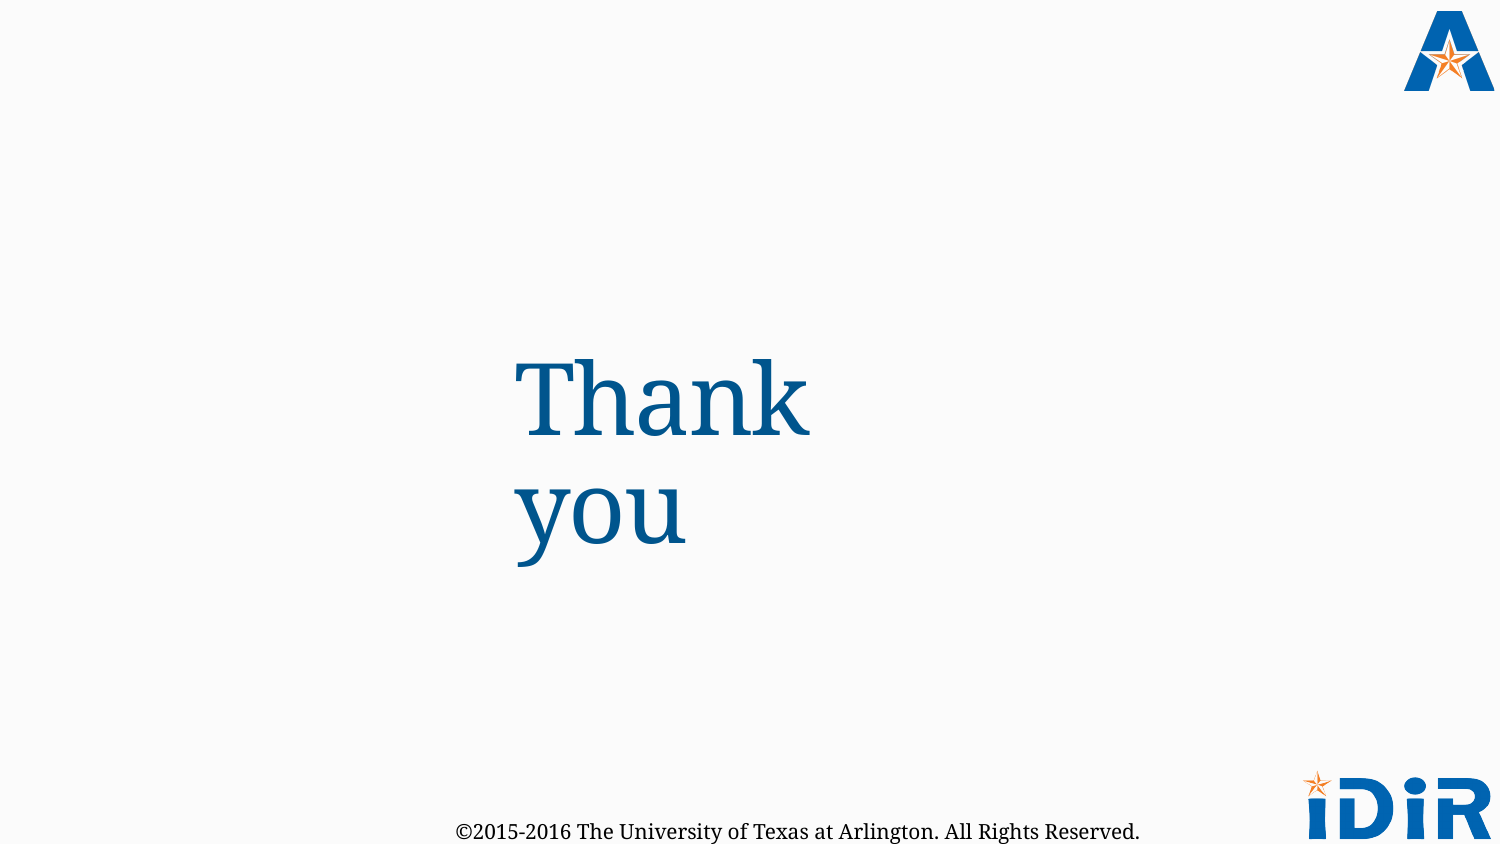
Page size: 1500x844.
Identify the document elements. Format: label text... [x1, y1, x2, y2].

title Thank you [514, 349, 928, 460]
picture [1301, 769, 1495, 844]
picture [1404, 11, 1495, 91]
